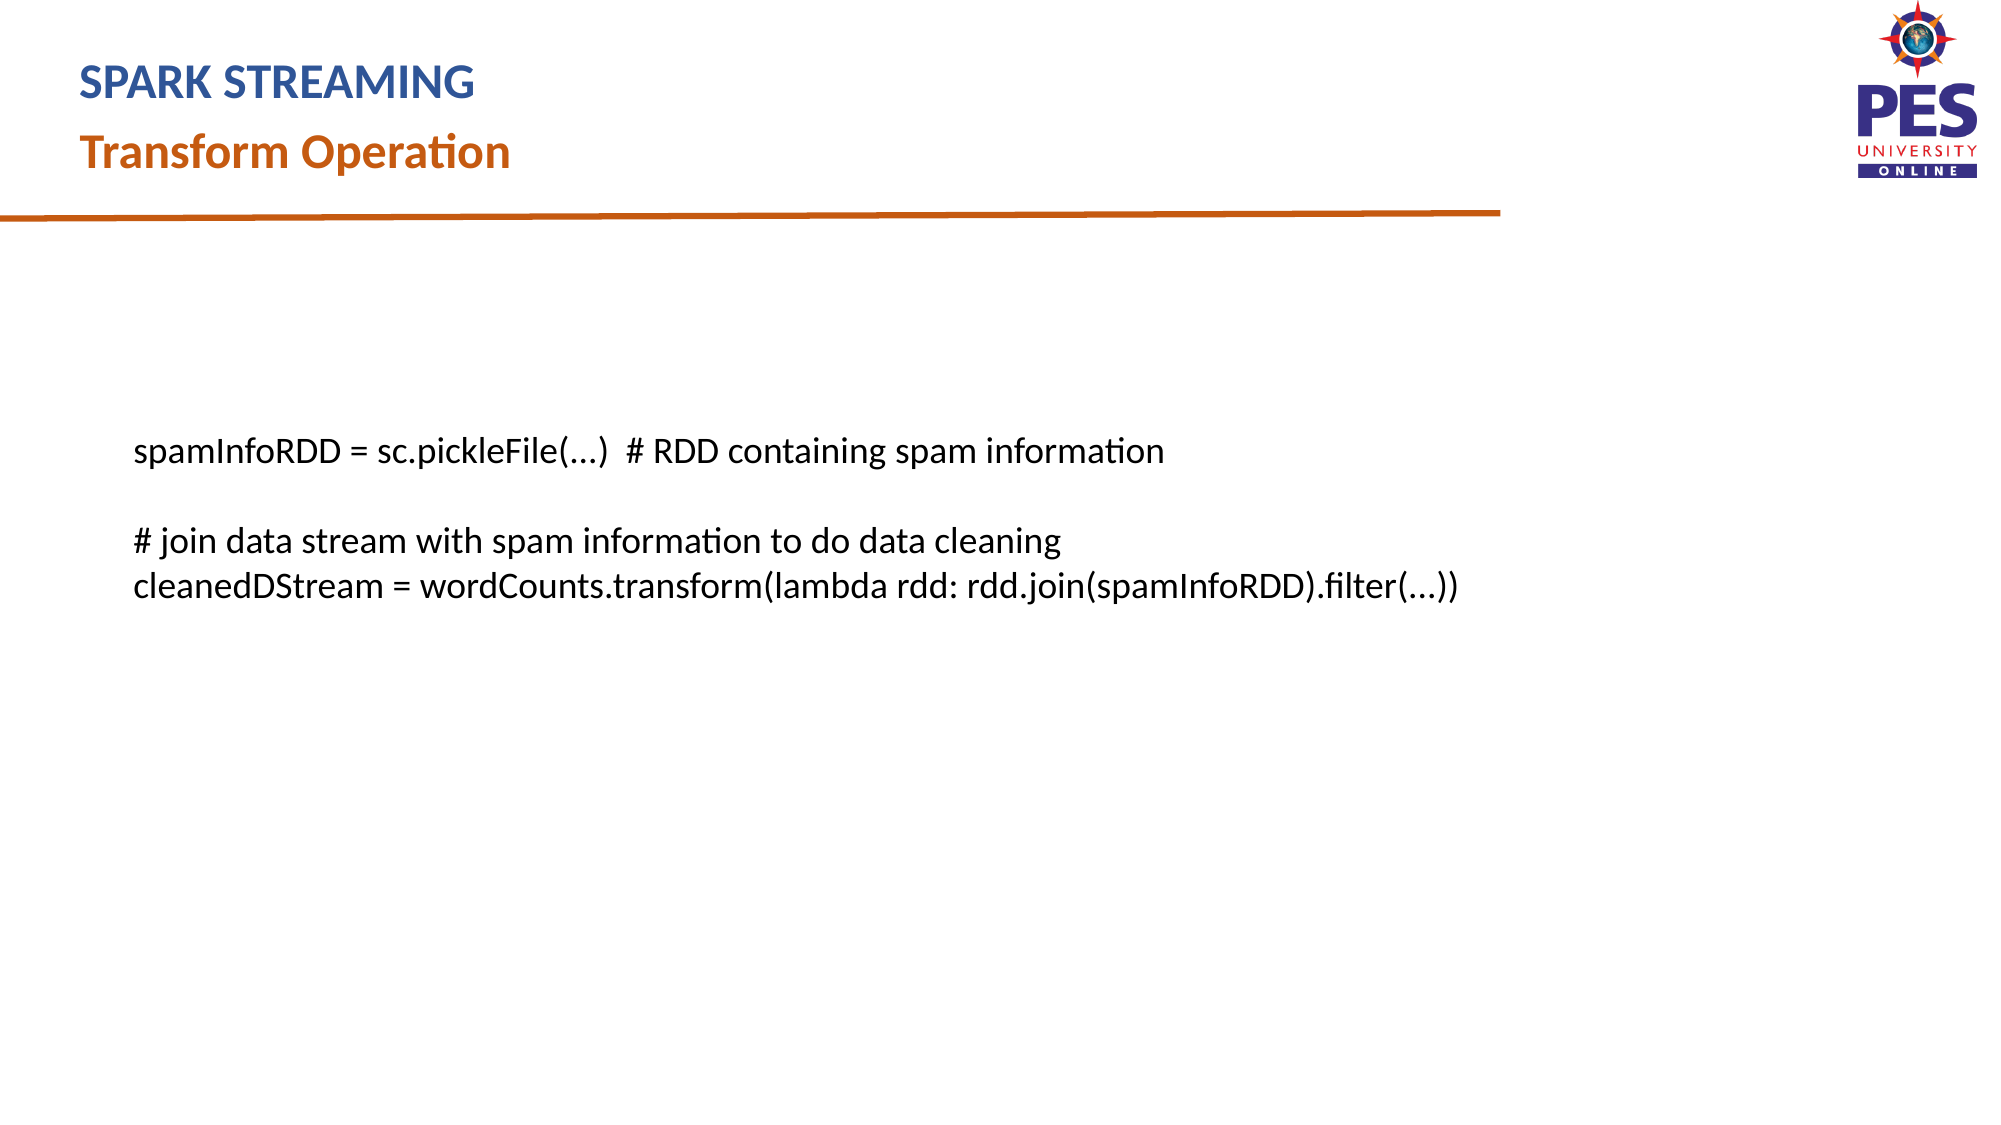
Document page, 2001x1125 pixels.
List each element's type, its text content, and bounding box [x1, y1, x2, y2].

text_box SPARK STREAMING [64, 41, 1295, 117]
text_box spamInfoRDD = sc.pickleFile(...) # RDD containing spam information # join data stream with spam information to do data cleaning cleanedDStream = wordCounts.transform(lambda rdd: rdd.join(spamInfoRDD).filter(...)) [118, 418, 1612, 614]
title Transform Operation [64, 117, 1810, 188]
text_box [0, 213, 1501, 219]
picture [1858, 0, 1977, 178]
